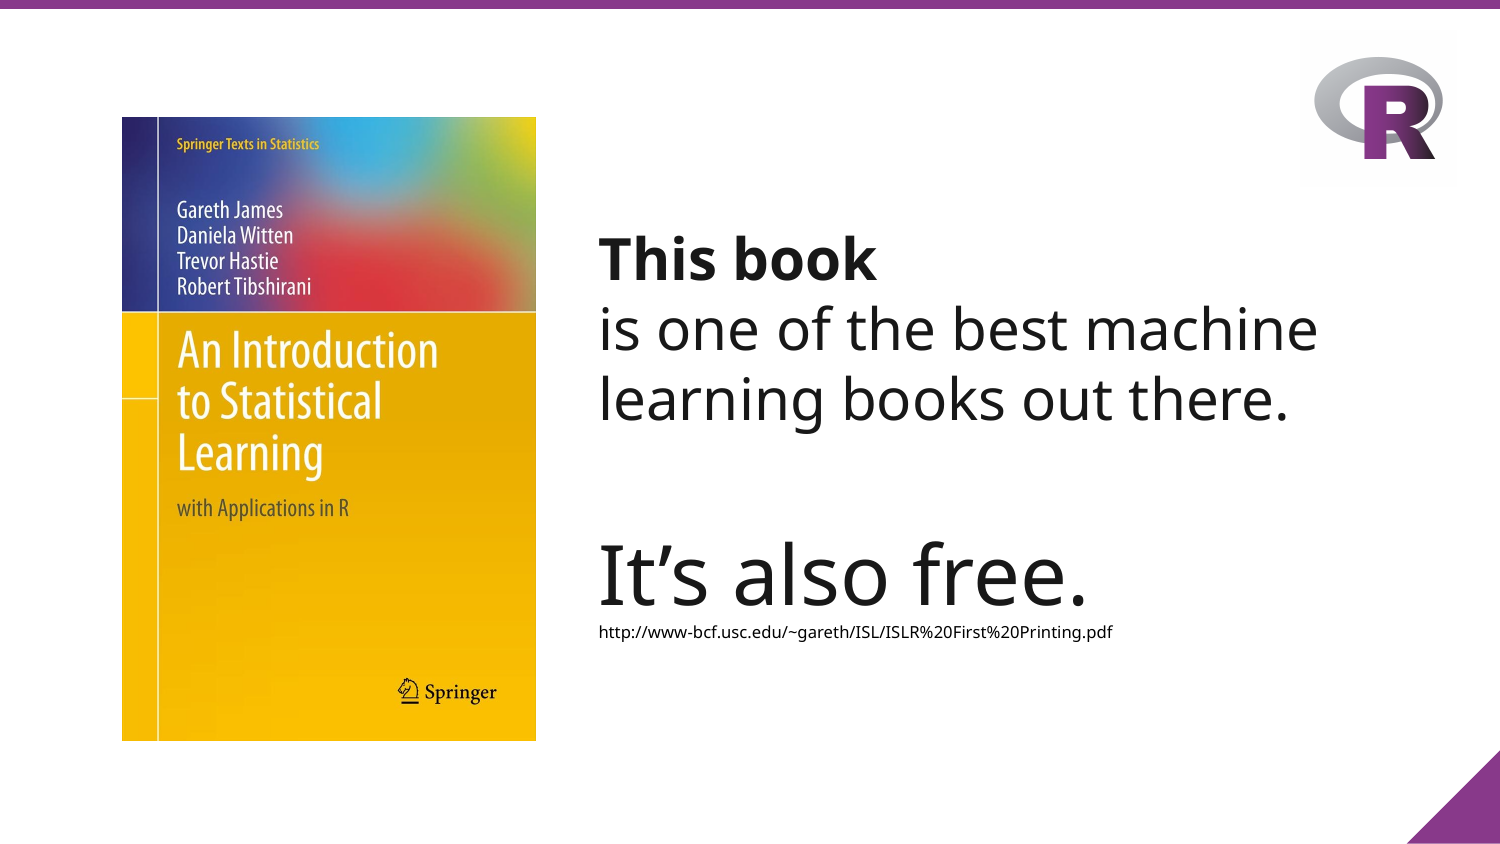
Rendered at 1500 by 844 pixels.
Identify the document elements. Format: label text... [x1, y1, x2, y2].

picture [122, 117, 537, 741]
subtitle This book is one of the best machine learning books out there. It’s also free. http://www-bcf.usc.edu/~gareth/ISL/ISLR%20First%20Printing.pdf [583, 206, 1470, 575]
picture [1300, 30, 1457, 187]
